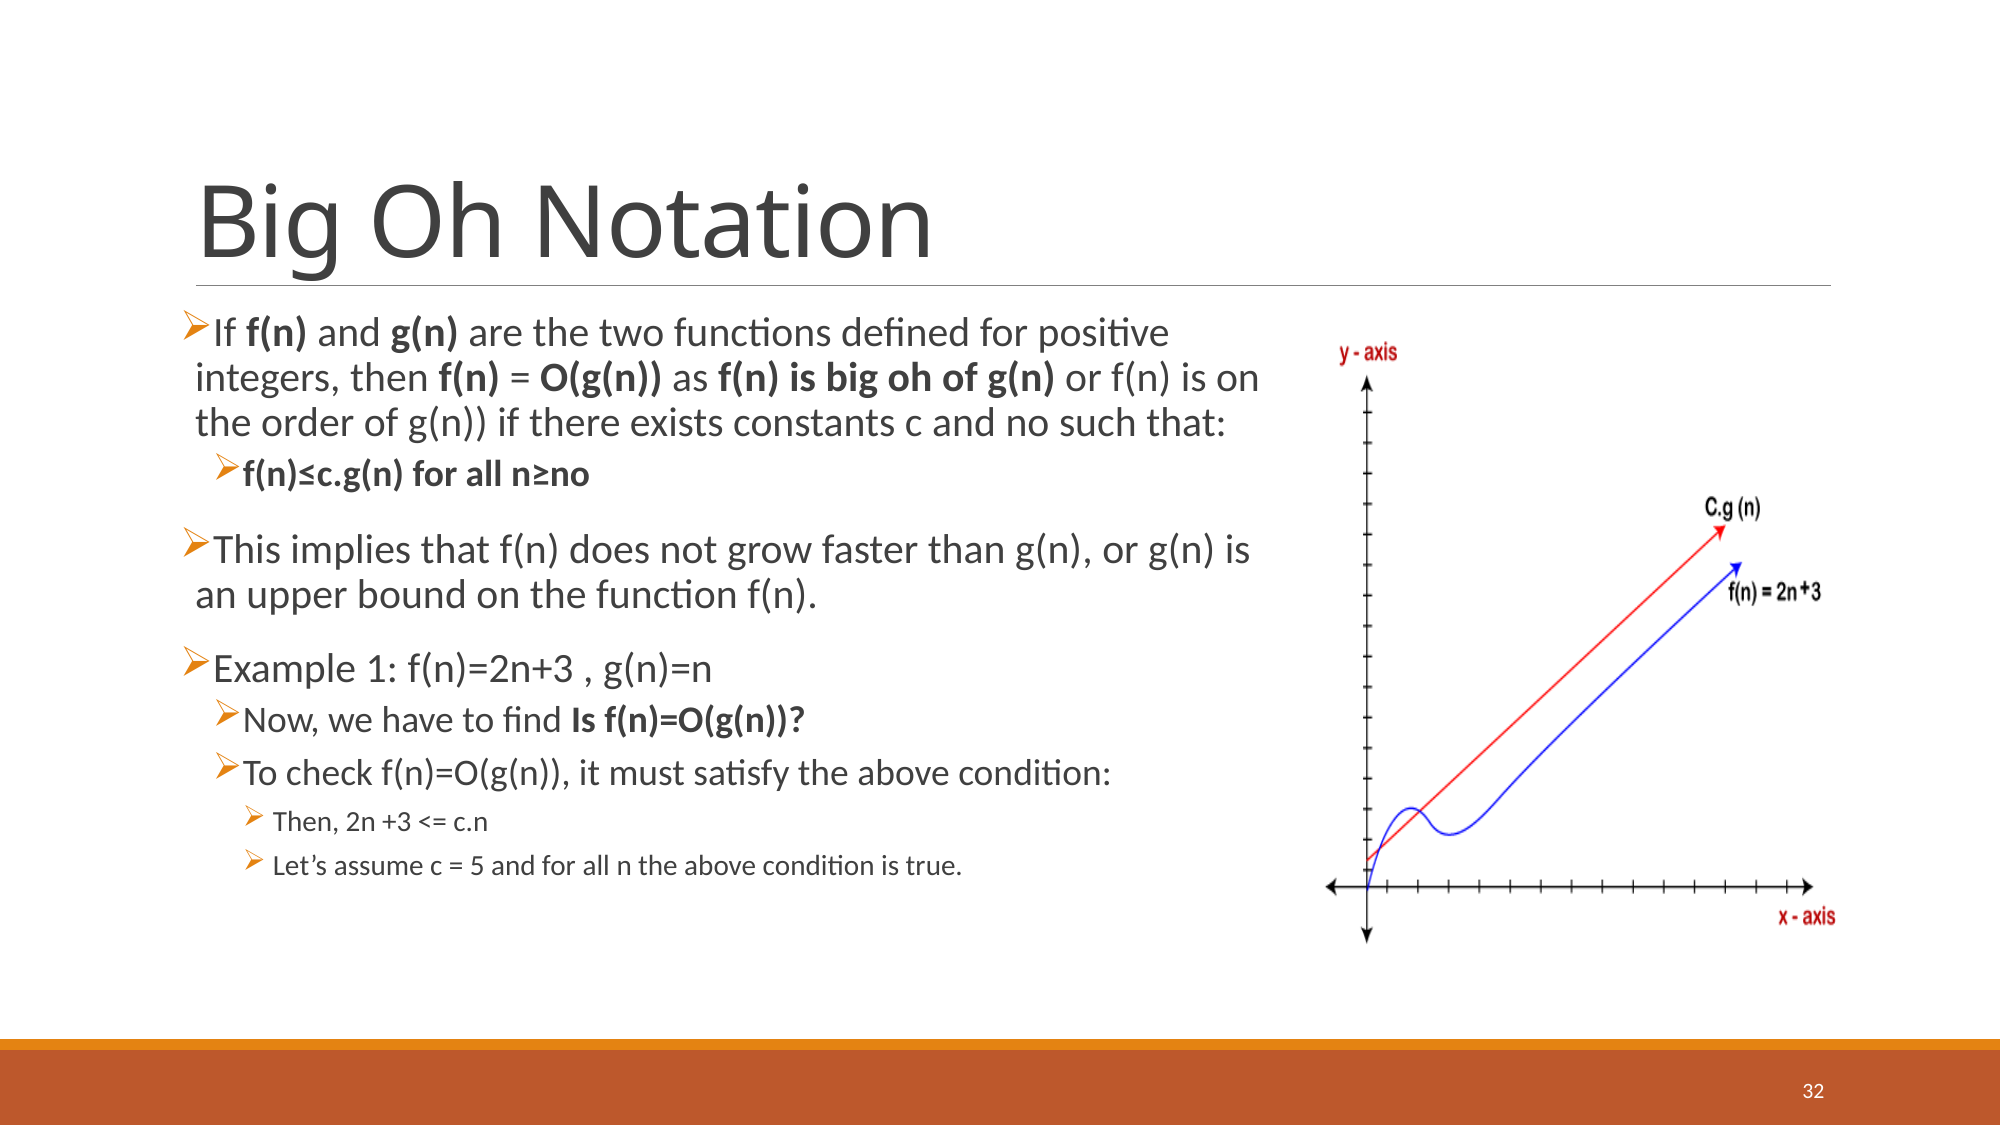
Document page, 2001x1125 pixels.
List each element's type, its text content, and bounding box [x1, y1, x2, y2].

picture [1307, 315, 1856, 967]
title Big Oh Notation [180, 47, 1830, 285]
slide_number 32 [1624, 1059, 1840, 1120]
list If f(n) and g(n) are the two functions defined for positive integers, then f(n) = O(g(n)) as f(n) is big oh of g(n) or f(n) is on the order of g(n)) if there exists constants c and no such that: f(n)≤c.g(n) for all n≥no This implies that f(n) does not grow faster than g(n), or g(n) is an upper bound on the function f(n). Example 1: f(n)=2n+3 , g(n)=n Now, we have to find Is f(n)=O(g(n))? To check f(n)=O(g(n)), it must satisfy the above condition: Then, 2n +3 <= c.n Let’s assume c = 5 and for all n the above condition is true. [180, 302, 1279, 1034]
